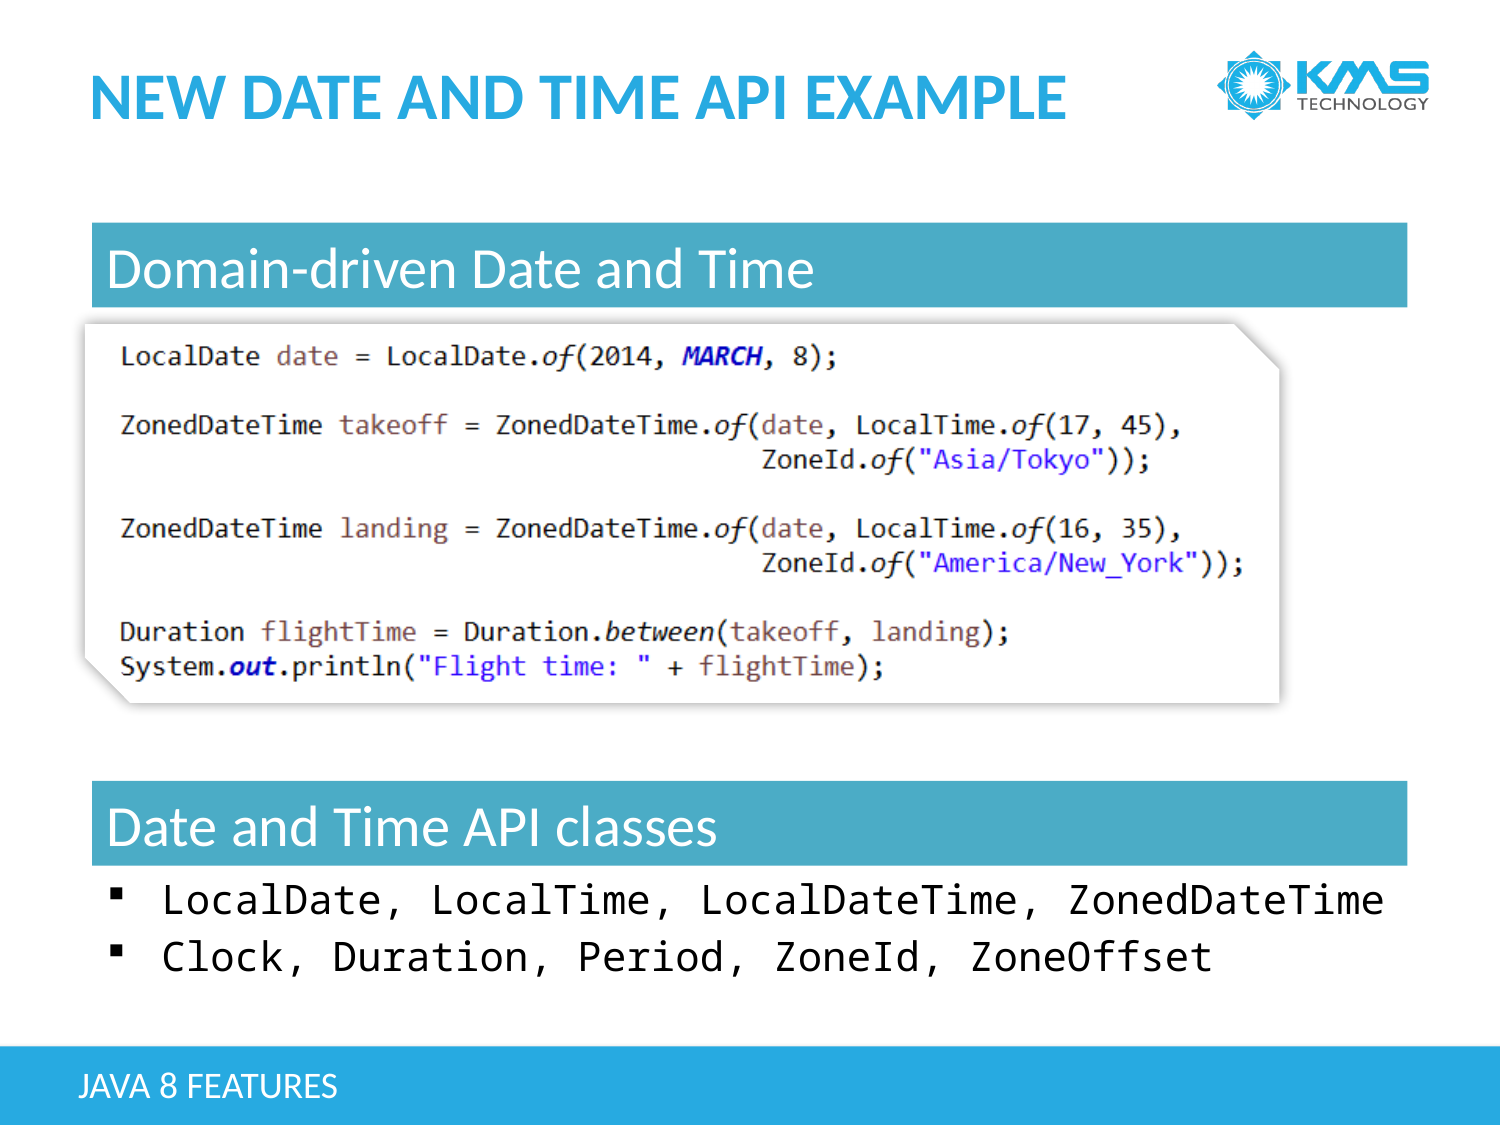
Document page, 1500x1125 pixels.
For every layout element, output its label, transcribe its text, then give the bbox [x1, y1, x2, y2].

list Java 8 Features [63, 1053, 978, 1125]
list LocalDate, LocalTime, LocalDateTime, ZonedDateTime Clock, Duration, Period, ZoneId, ZoneOffset [92, 866, 1408, 992]
picture [91, 331, 1273, 696]
title New date and time api example [75, 45, 1102, 150]
picture [1208, 45, 1436, 126]
text_box Date and Time API classes [92, 780, 1408, 866]
text_box Domain-driven Date and Time [92, 222, 1408, 308]
